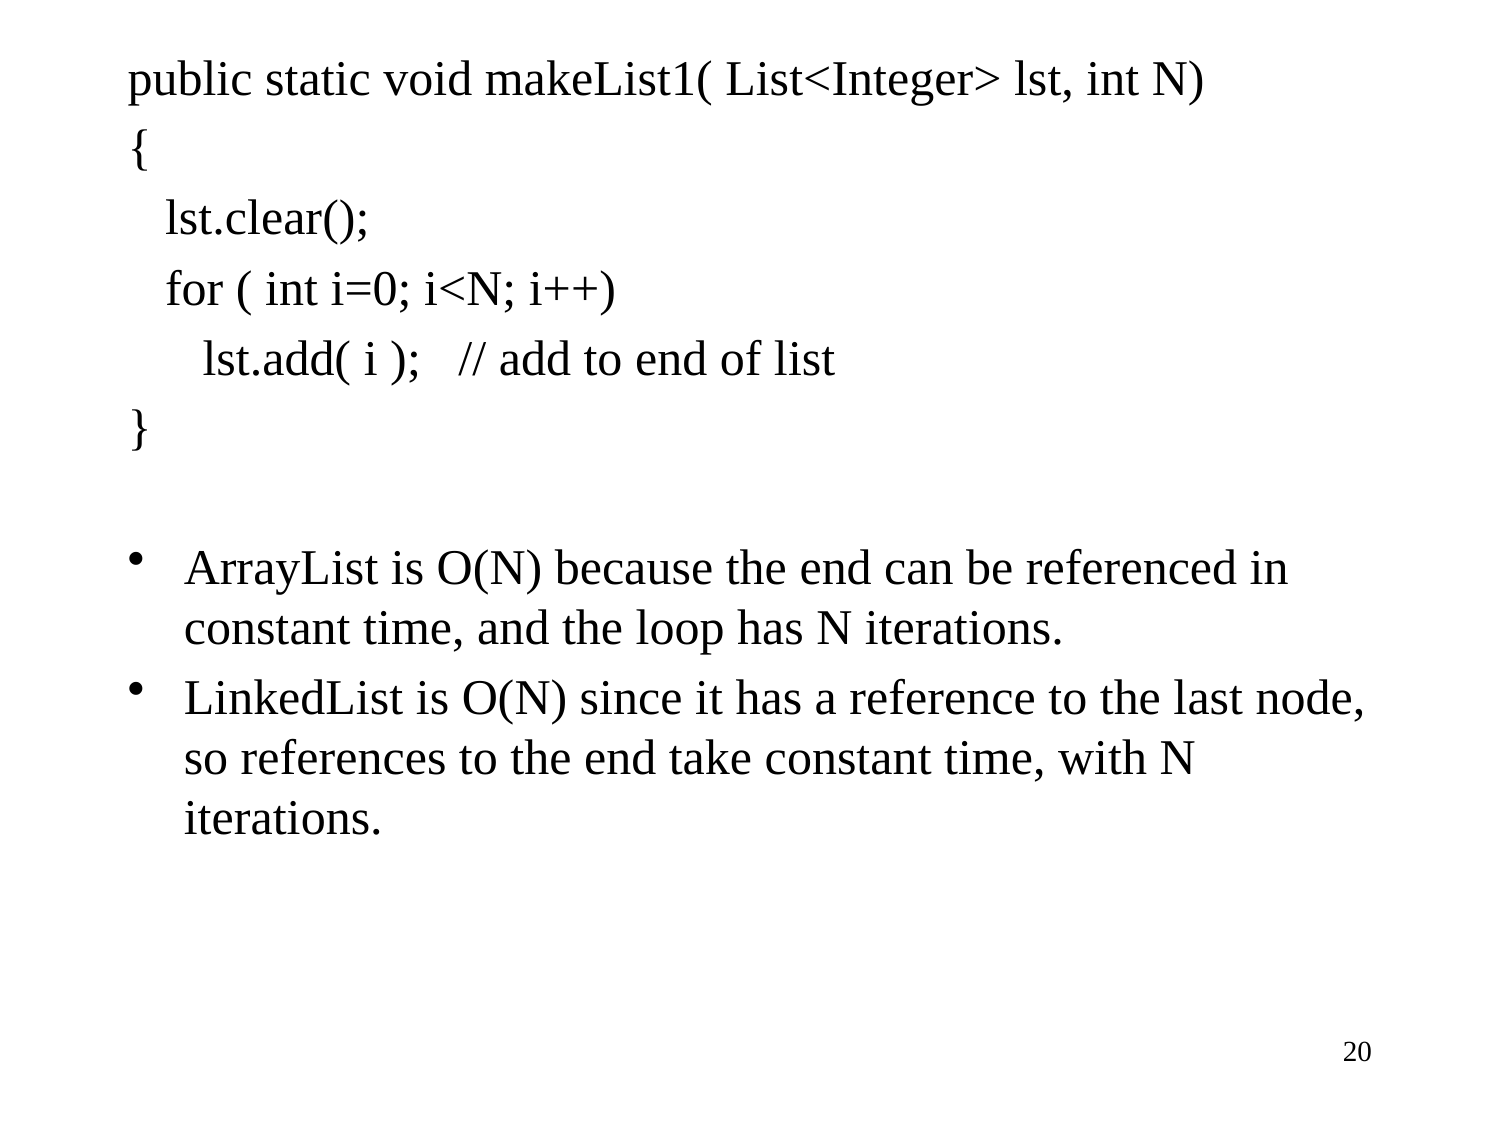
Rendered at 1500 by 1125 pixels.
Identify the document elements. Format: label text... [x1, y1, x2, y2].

list public static void makeList1( List<Integer> lst, int N) { lst.clear(); for ( int i=0; i<N; i++) lst.add( i ); // add to end of list } ArrayList is O(N) because the end can be referenced in constant time, and the loop has N iterations. LinkedList is O(N) since it has a reference to the last node, so references to the end take constant time, with N iterations. [112, 37, 1388, 900]
slide_number 20 [1137, 1024, 1388, 1101]
